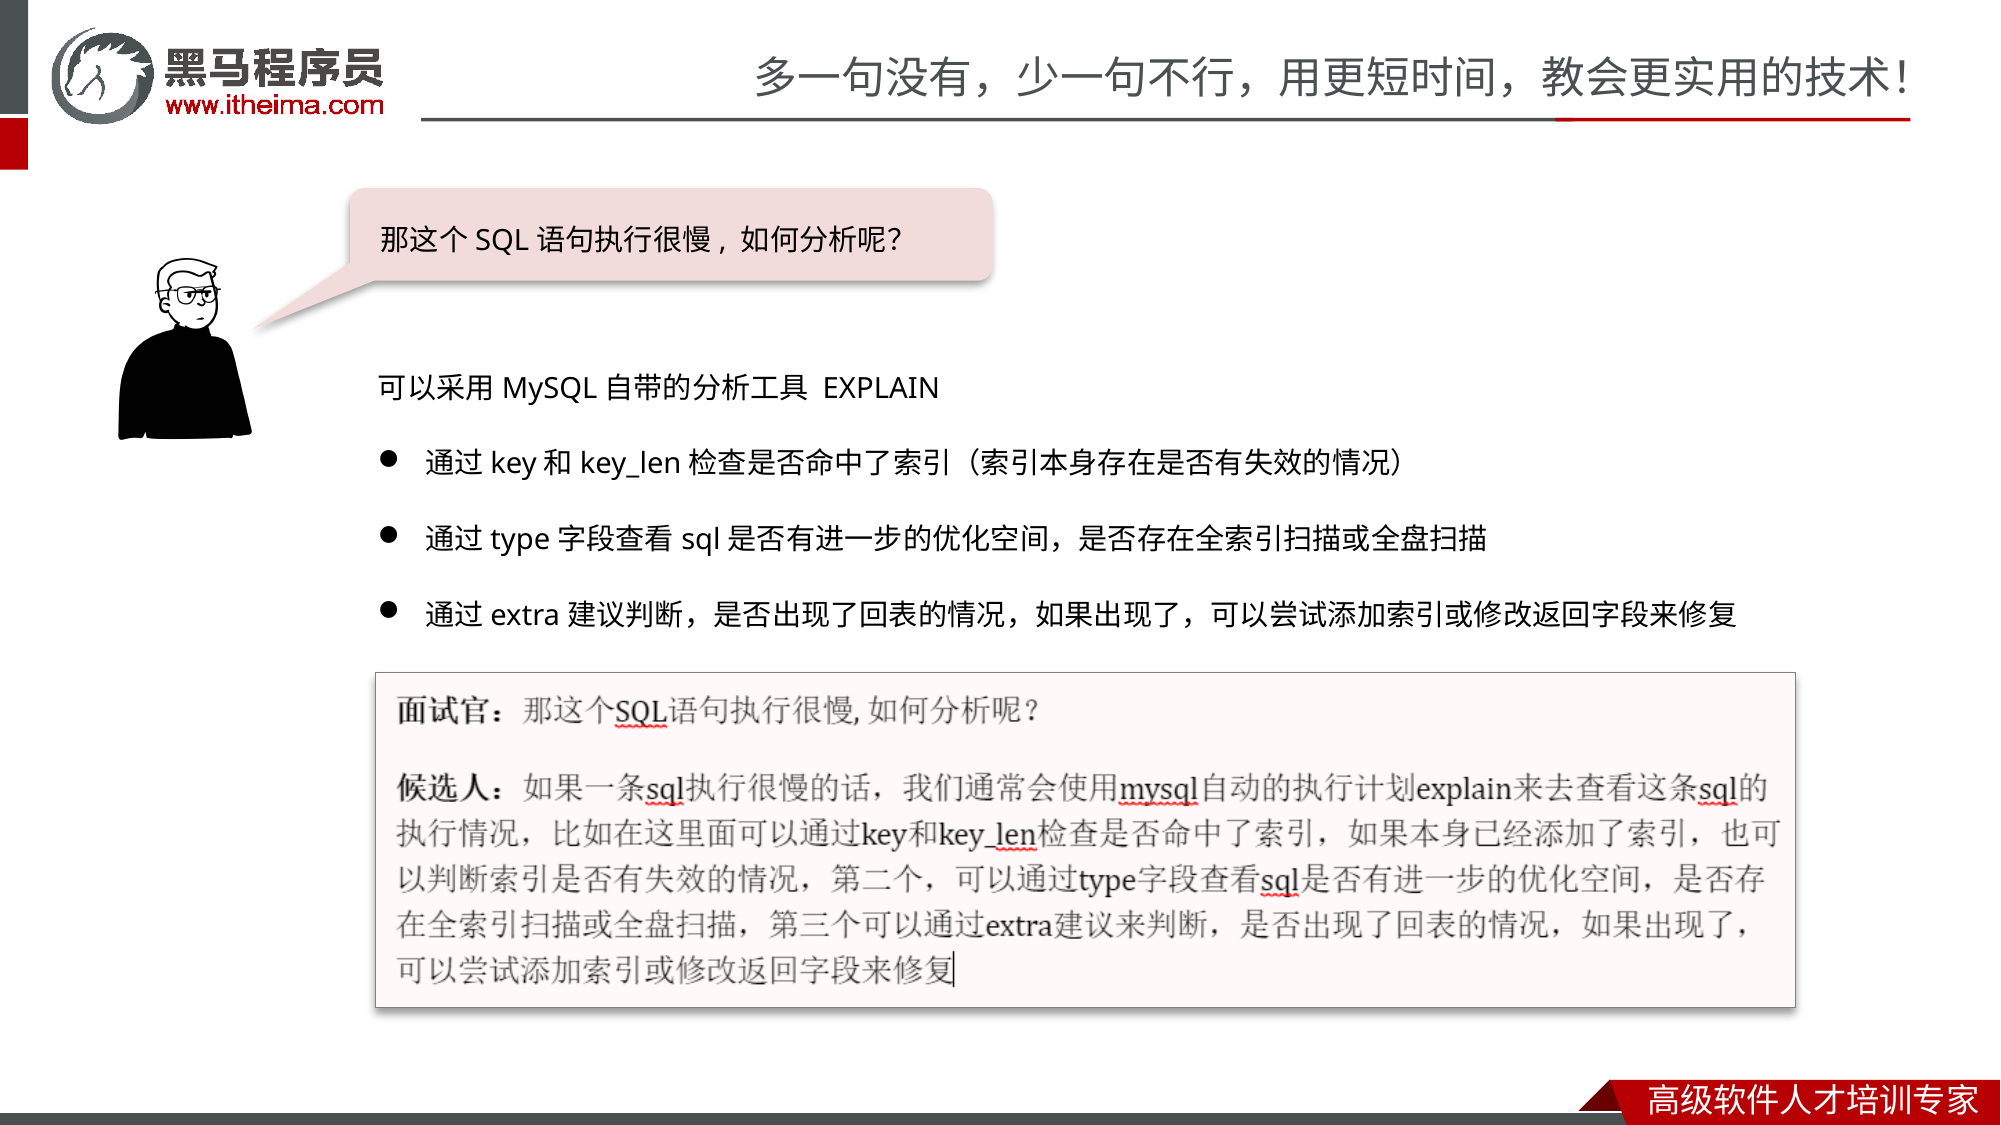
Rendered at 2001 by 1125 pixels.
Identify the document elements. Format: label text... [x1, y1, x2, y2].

picture [50, 26, 384, 125]
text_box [252, 187, 1107, 330]
picture [375, 672, 1796, 1008]
text_box 可以采用MySQL自带的分析工具 EXPLAIN 通过key和key_len检查是否命中了索引（索引本身存在是否有失效的情况） 通过type字段查看sql是否有进一步的优化空间，是否存在全索引扫描或全盘扫描 通过extra建议判断，是否出现了回表的情况，如果出现了，可以尝试添加索引或修改返回字段来修复 [363, 326, 1754, 648]
picture [113, 251, 257, 444]
